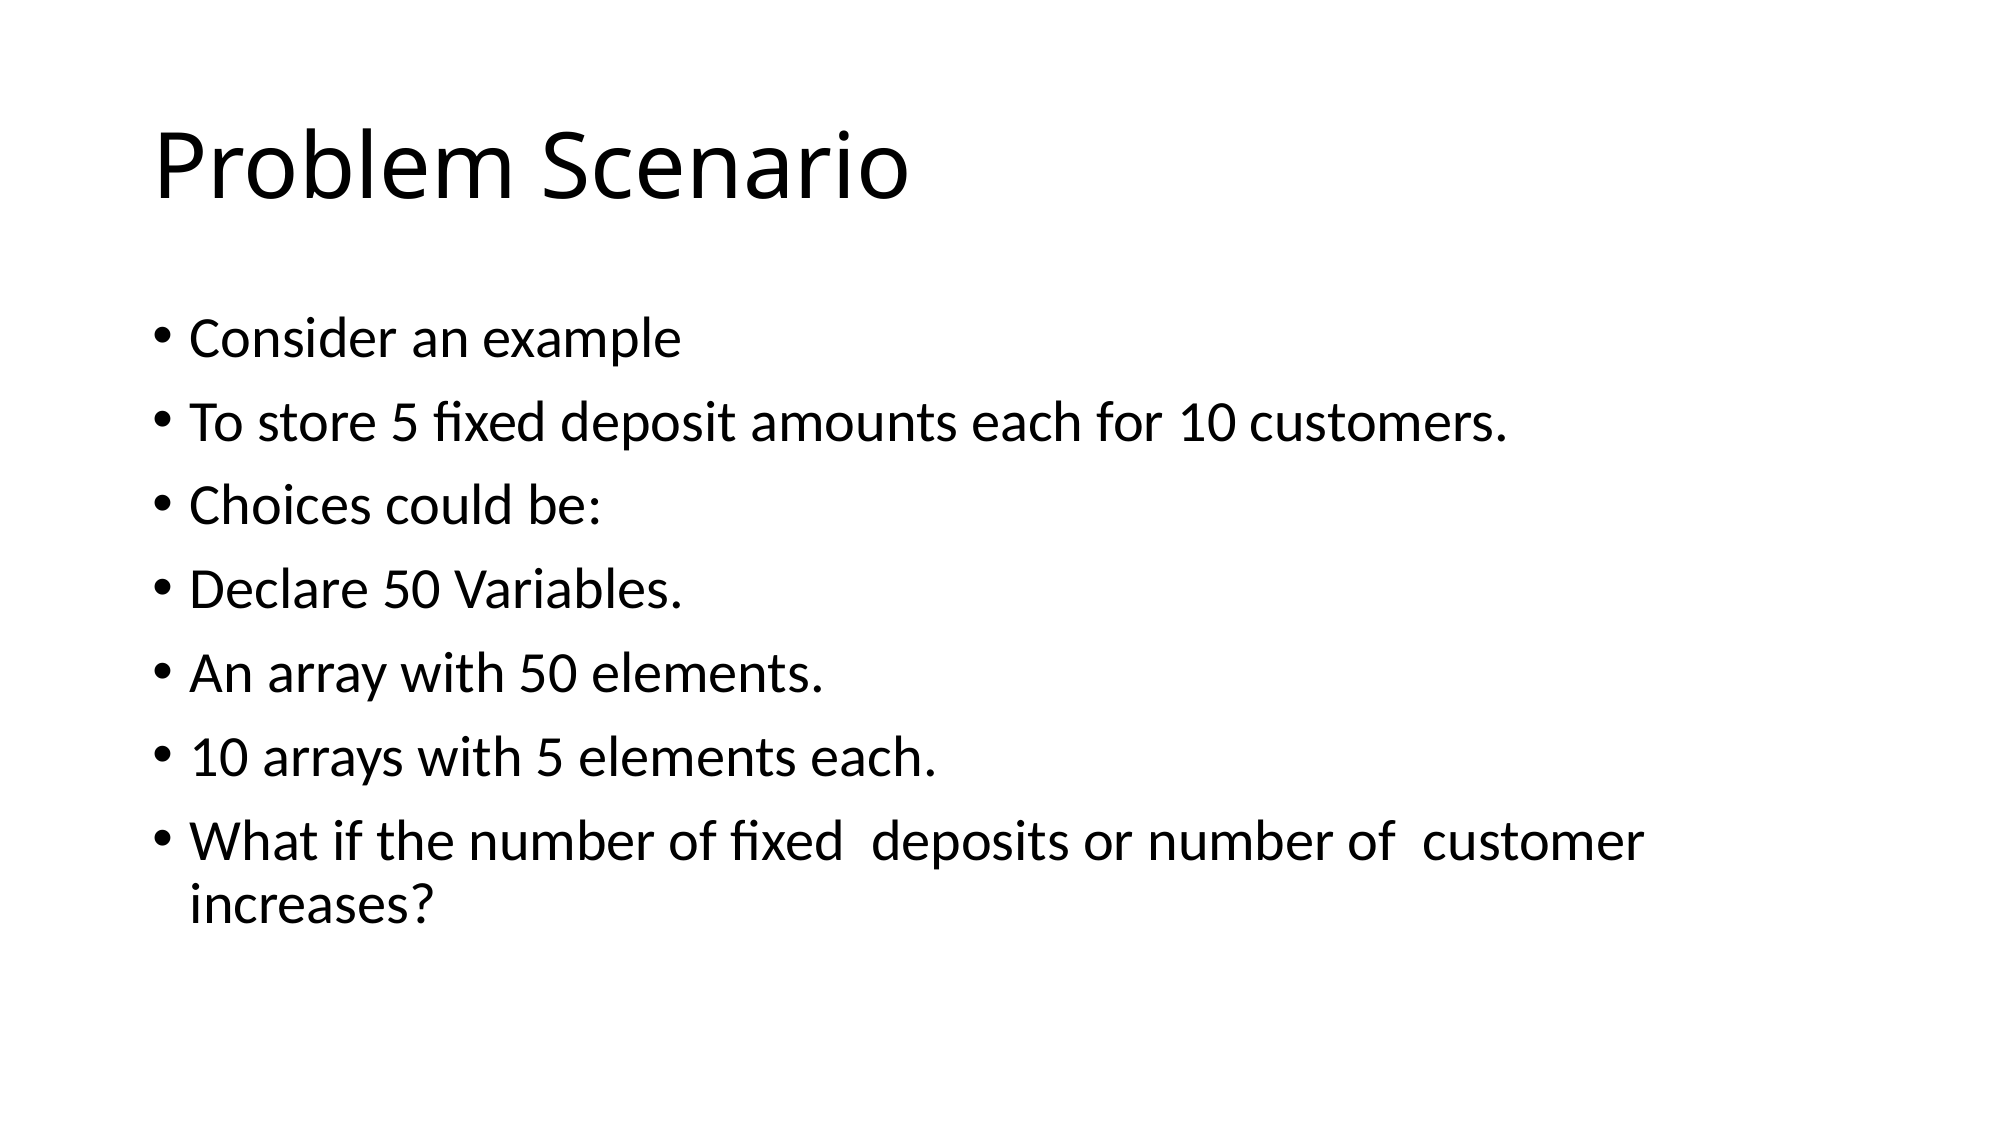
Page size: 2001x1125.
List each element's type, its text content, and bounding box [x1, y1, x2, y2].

title Problem Scenario [137, 59, 1863, 278]
list Consider an example To store 5 fixed deposit amounts each for 10 customers. Choices could be: Declare 50 Variables. An array with 50 elements. 10 arrays with 5 elements each. What if the number of fixed deposits or number of customer increases? [137, 299, 1863, 1014]
